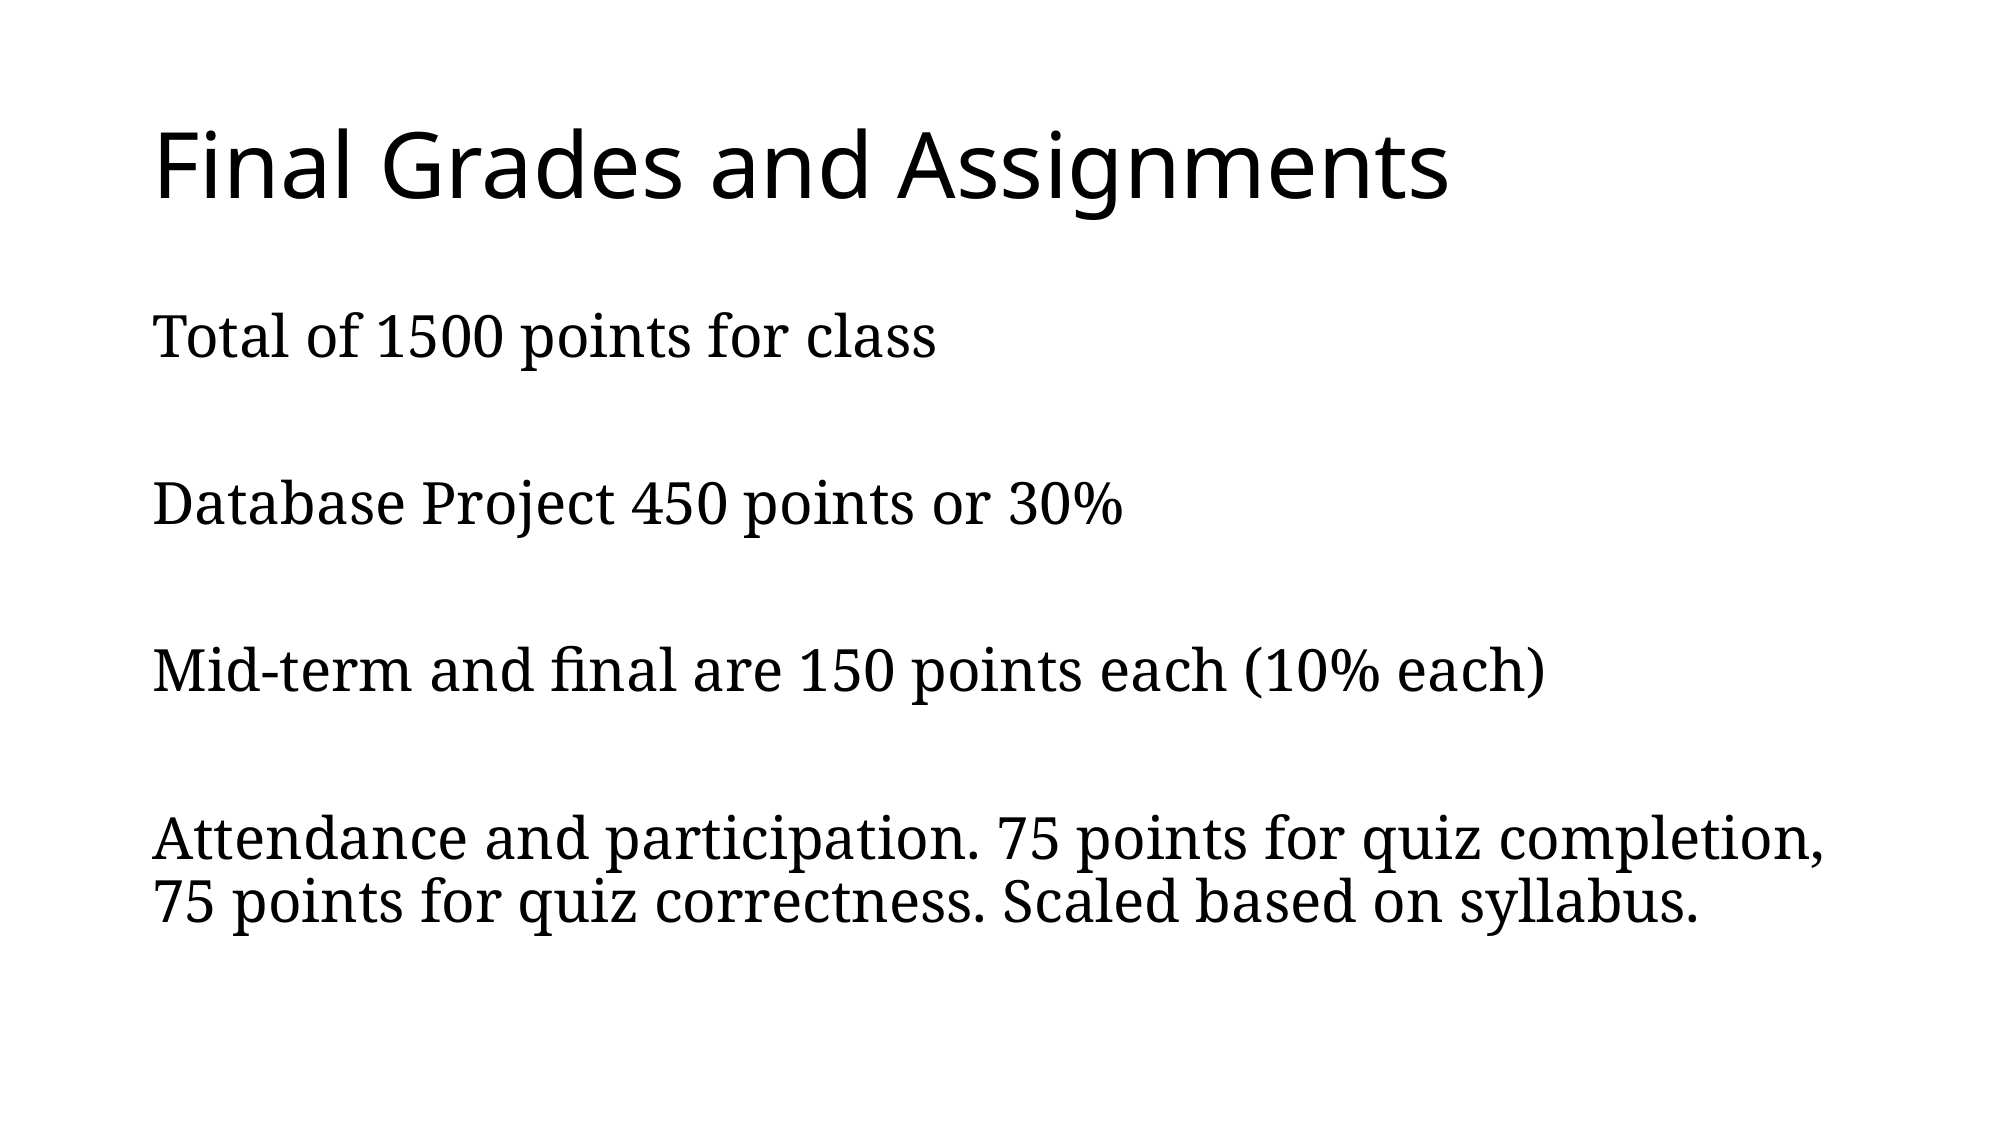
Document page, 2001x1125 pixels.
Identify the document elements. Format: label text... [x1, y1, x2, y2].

list Total of 1500 points for class Database Project 450 points or 30% Mid-term and final are 150 points each (10% each) Attendance and participation. 75 points for quiz completion, 75 points for quiz correctness. Scaled based on syllabus. [137, 299, 1863, 1014]
title Final Grades and Assignments [137, 59, 1863, 278]
